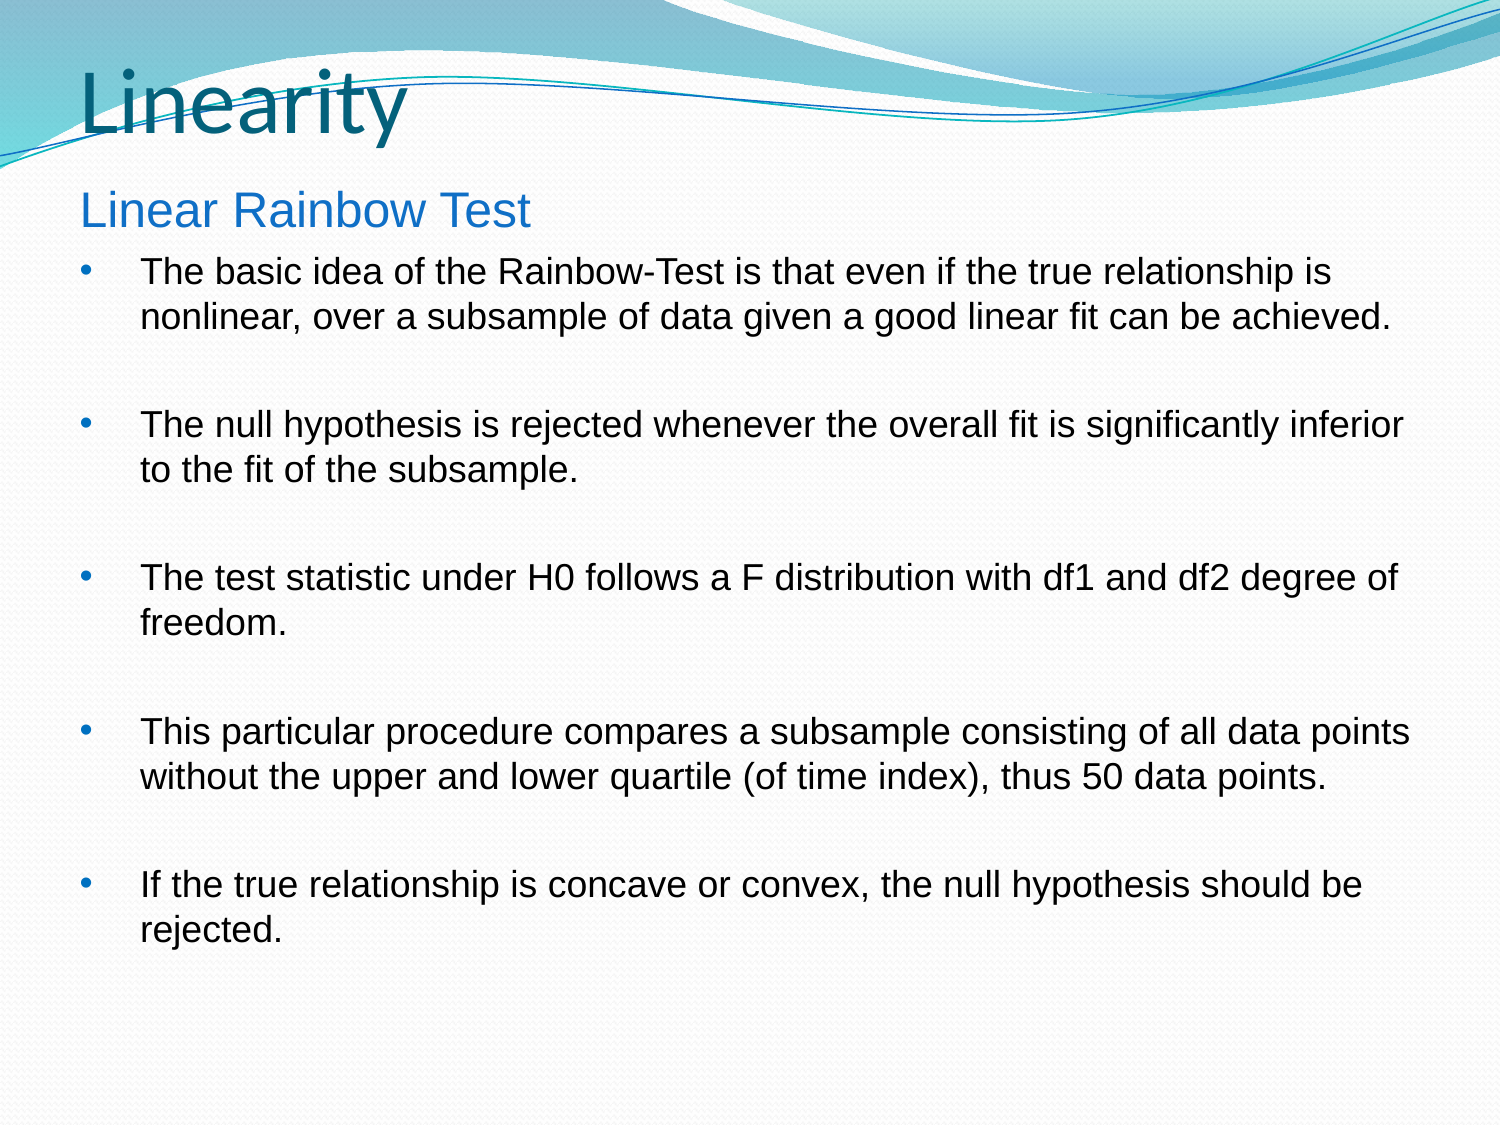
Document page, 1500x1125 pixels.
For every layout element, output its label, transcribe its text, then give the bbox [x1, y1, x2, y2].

list Linearity [50, 24, 1400, 152]
list Linear Rainbow Test The basic idea of the Rainbow-Test is that even if the true relationship is nonlinear, over a subsample of data given a good linear fit can be achieved. The null hypothesis is rejected whenever the overall fit is significantly inferior to the fit of the subsample. The test statistic under H0 follows a F distribution with df1 and df2 degree of freedom. This particular procedure compares a subsample consisting of all data points without the upper and lower quartile (of time index), thus 50 data points. If the true relationship is concave or convex, the null hypothesis should be rejected. [50, 162, 1427, 1063]
